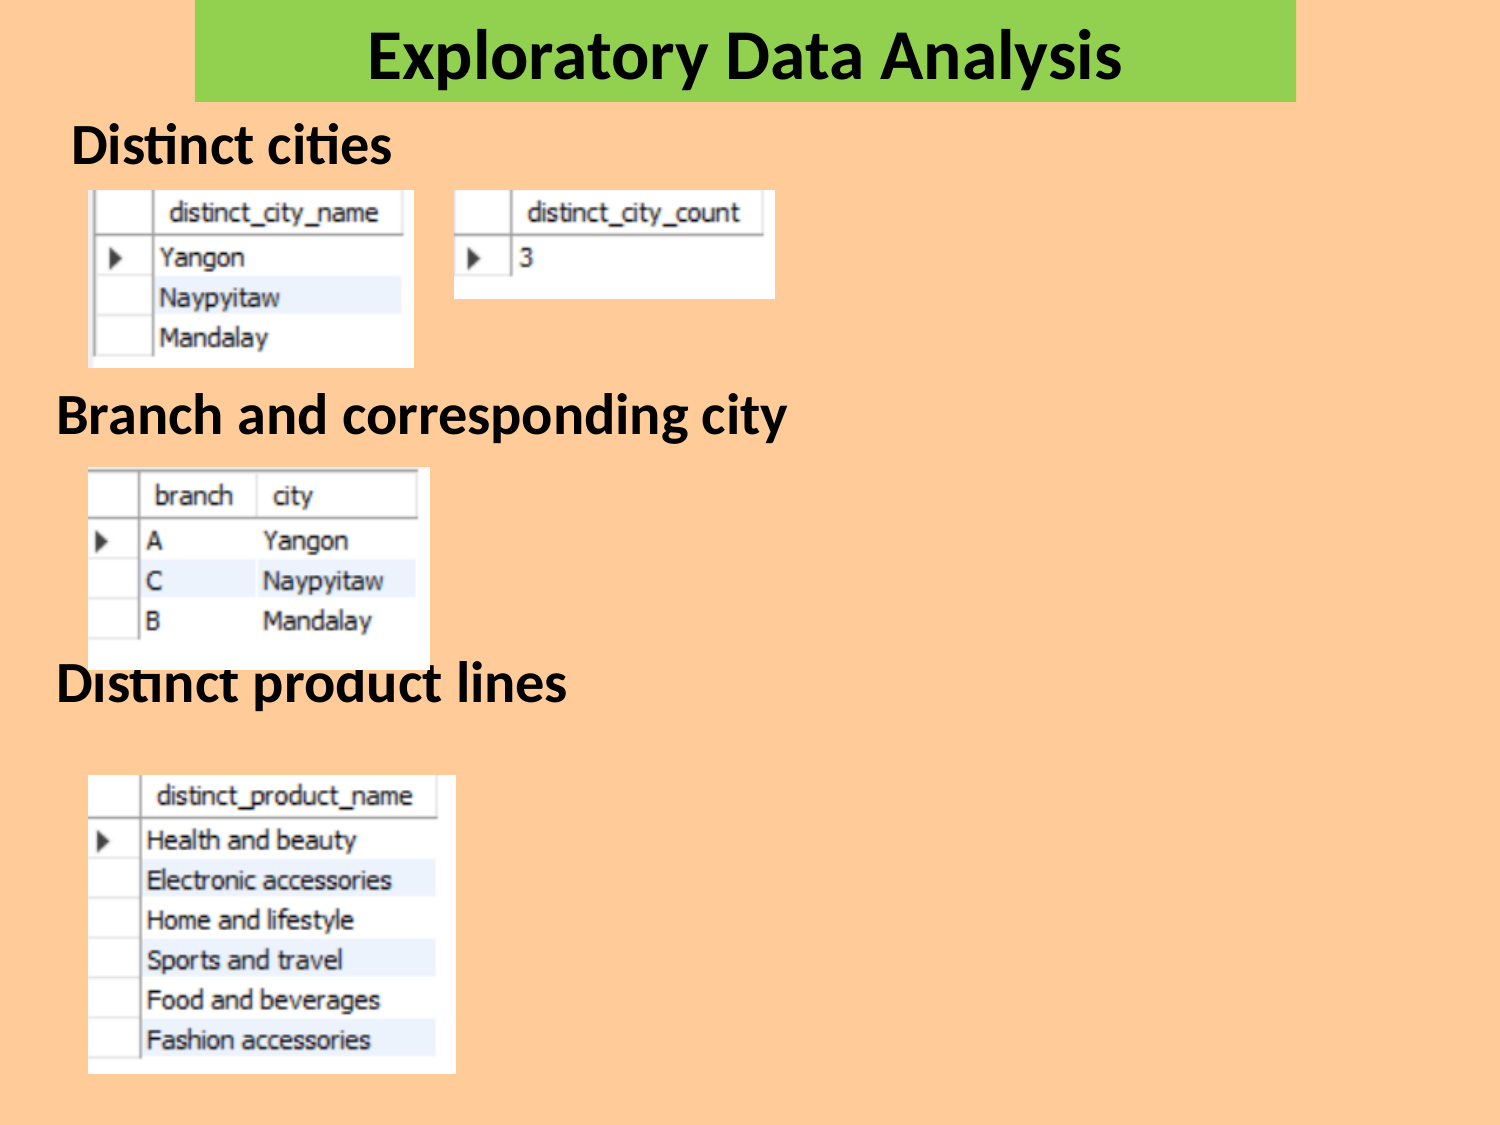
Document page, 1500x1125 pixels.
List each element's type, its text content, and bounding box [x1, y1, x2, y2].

picture [88, 190, 414, 368]
picture [88, 774, 456, 1074]
picture [88, 467, 430, 670]
list Distinct cities Branch and corresponding city Distinct product lines [41, 90, 1414, 1125]
picture [454, 190, 776, 299]
title Exploratory Data Analysis [194, 0, 1297, 90]
